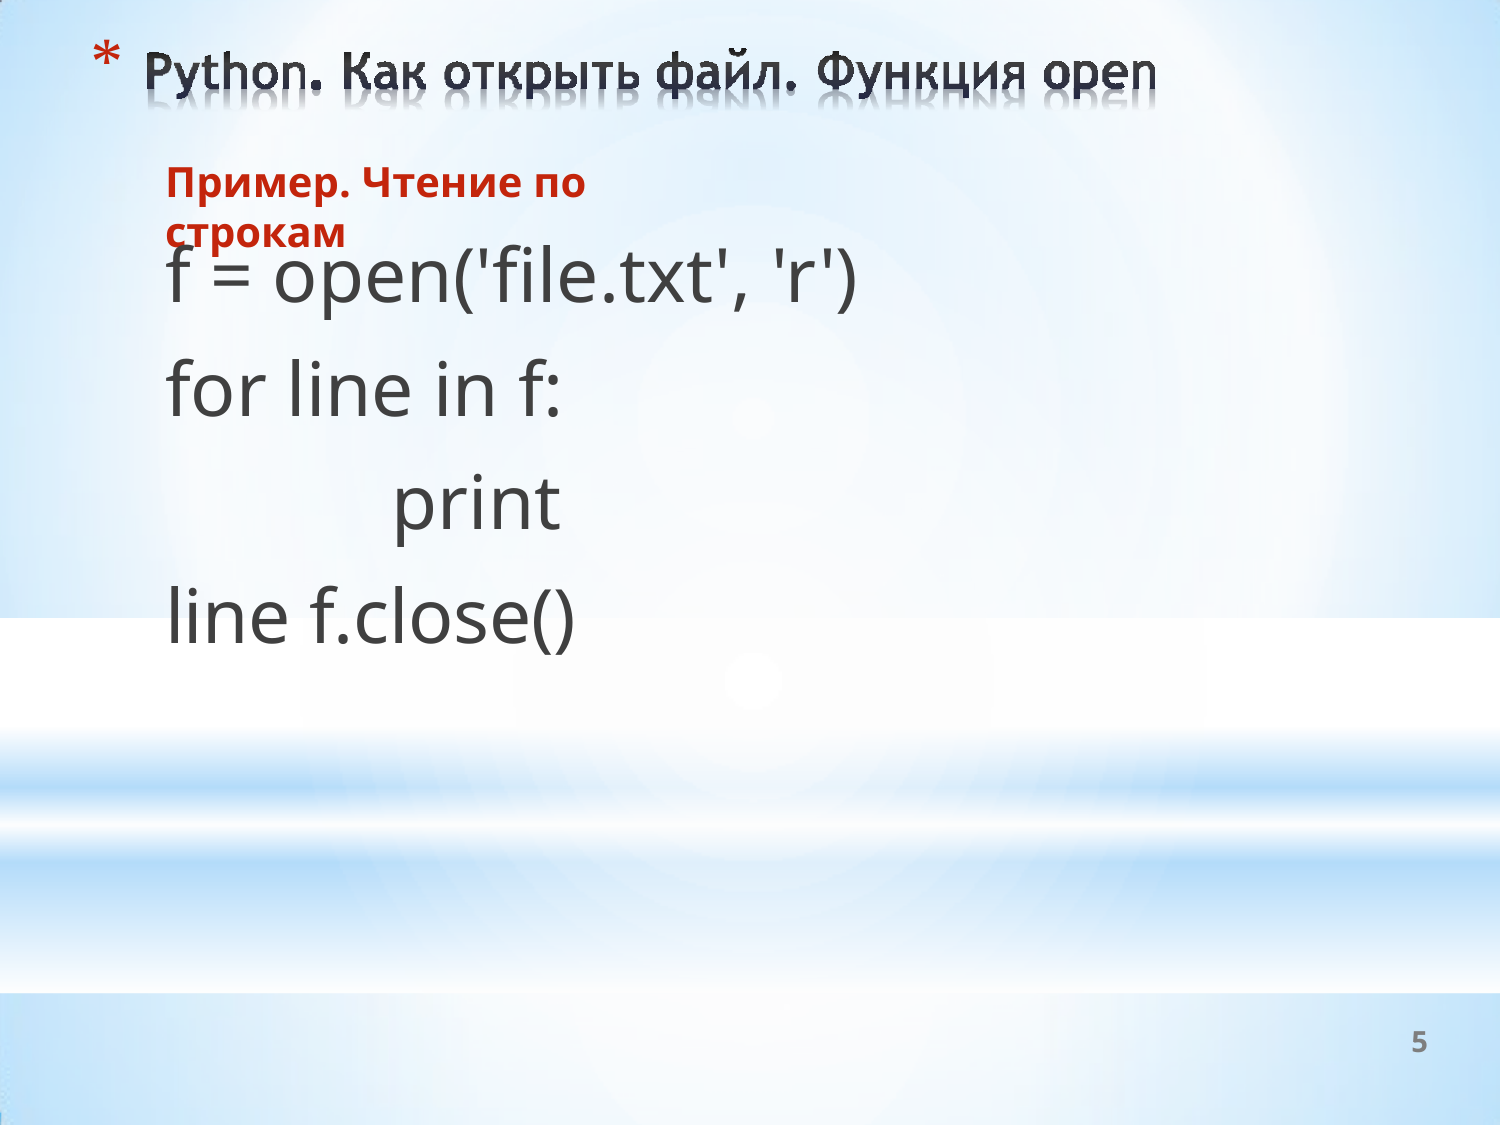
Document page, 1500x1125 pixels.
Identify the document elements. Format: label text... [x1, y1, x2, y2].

text_box Пример. Чтение по строкам [163, 153, 734, 202]
slide_number 5 [1405, 1022, 1455, 1125]
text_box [147, 48, 1156, 99]
text_box * [89, 22, 125, 102]
picture [0, 0, 1500, 1125]
title f = open('file.txt', 'r') for line in f: print line f.close() [163, 202, 863, 659]
